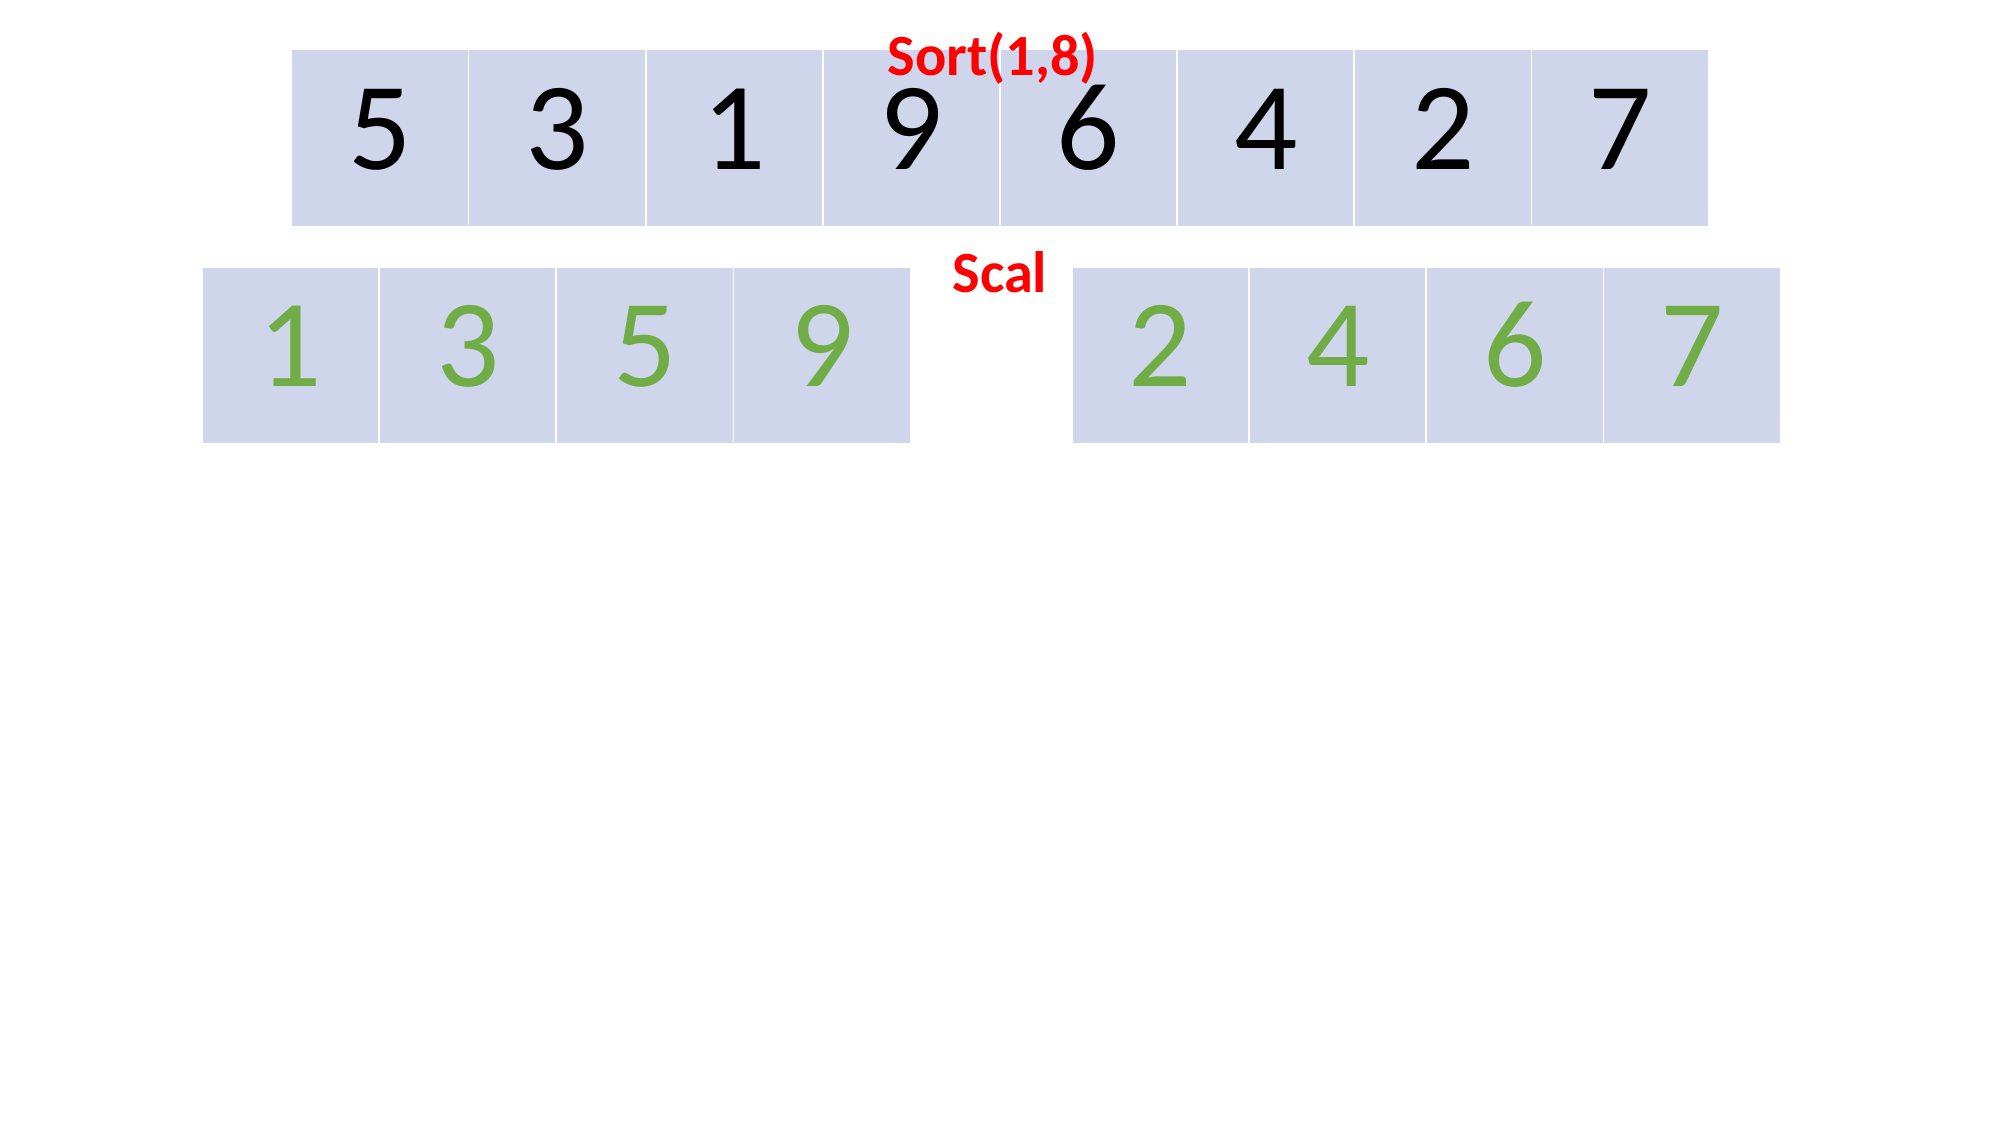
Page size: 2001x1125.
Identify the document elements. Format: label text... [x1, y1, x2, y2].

table_header 3 [469, 50, 645, 226]
table_header 5 [292, 50, 468, 226]
table_header 4 [1250, 268, 1425, 443]
table_header 1 [203, 268, 378, 443]
table_header 3 [380, 268, 555, 443]
table_header 2 [1073, 268, 1248, 443]
table_header 6 [1427, 268, 1603, 443]
table_header 5 [557, 268, 733, 443]
table_header 2 [1355, 50, 1531, 226]
table_header 9 [824, 50, 999, 226]
text_box Sort(1,8) [872, 9, 1113, 95]
table_header 1 [647, 50, 822, 226]
table_header 4 [1178, 50, 1353, 226]
table_header 6 [1001, 50, 1176, 226]
table_header 7 [1532, 50, 1708, 226]
text_box Scal [937, 226, 1063, 312]
table_header 9 [734, 268, 910, 443]
table_header 7 [1604, 268, 1780, 443]
